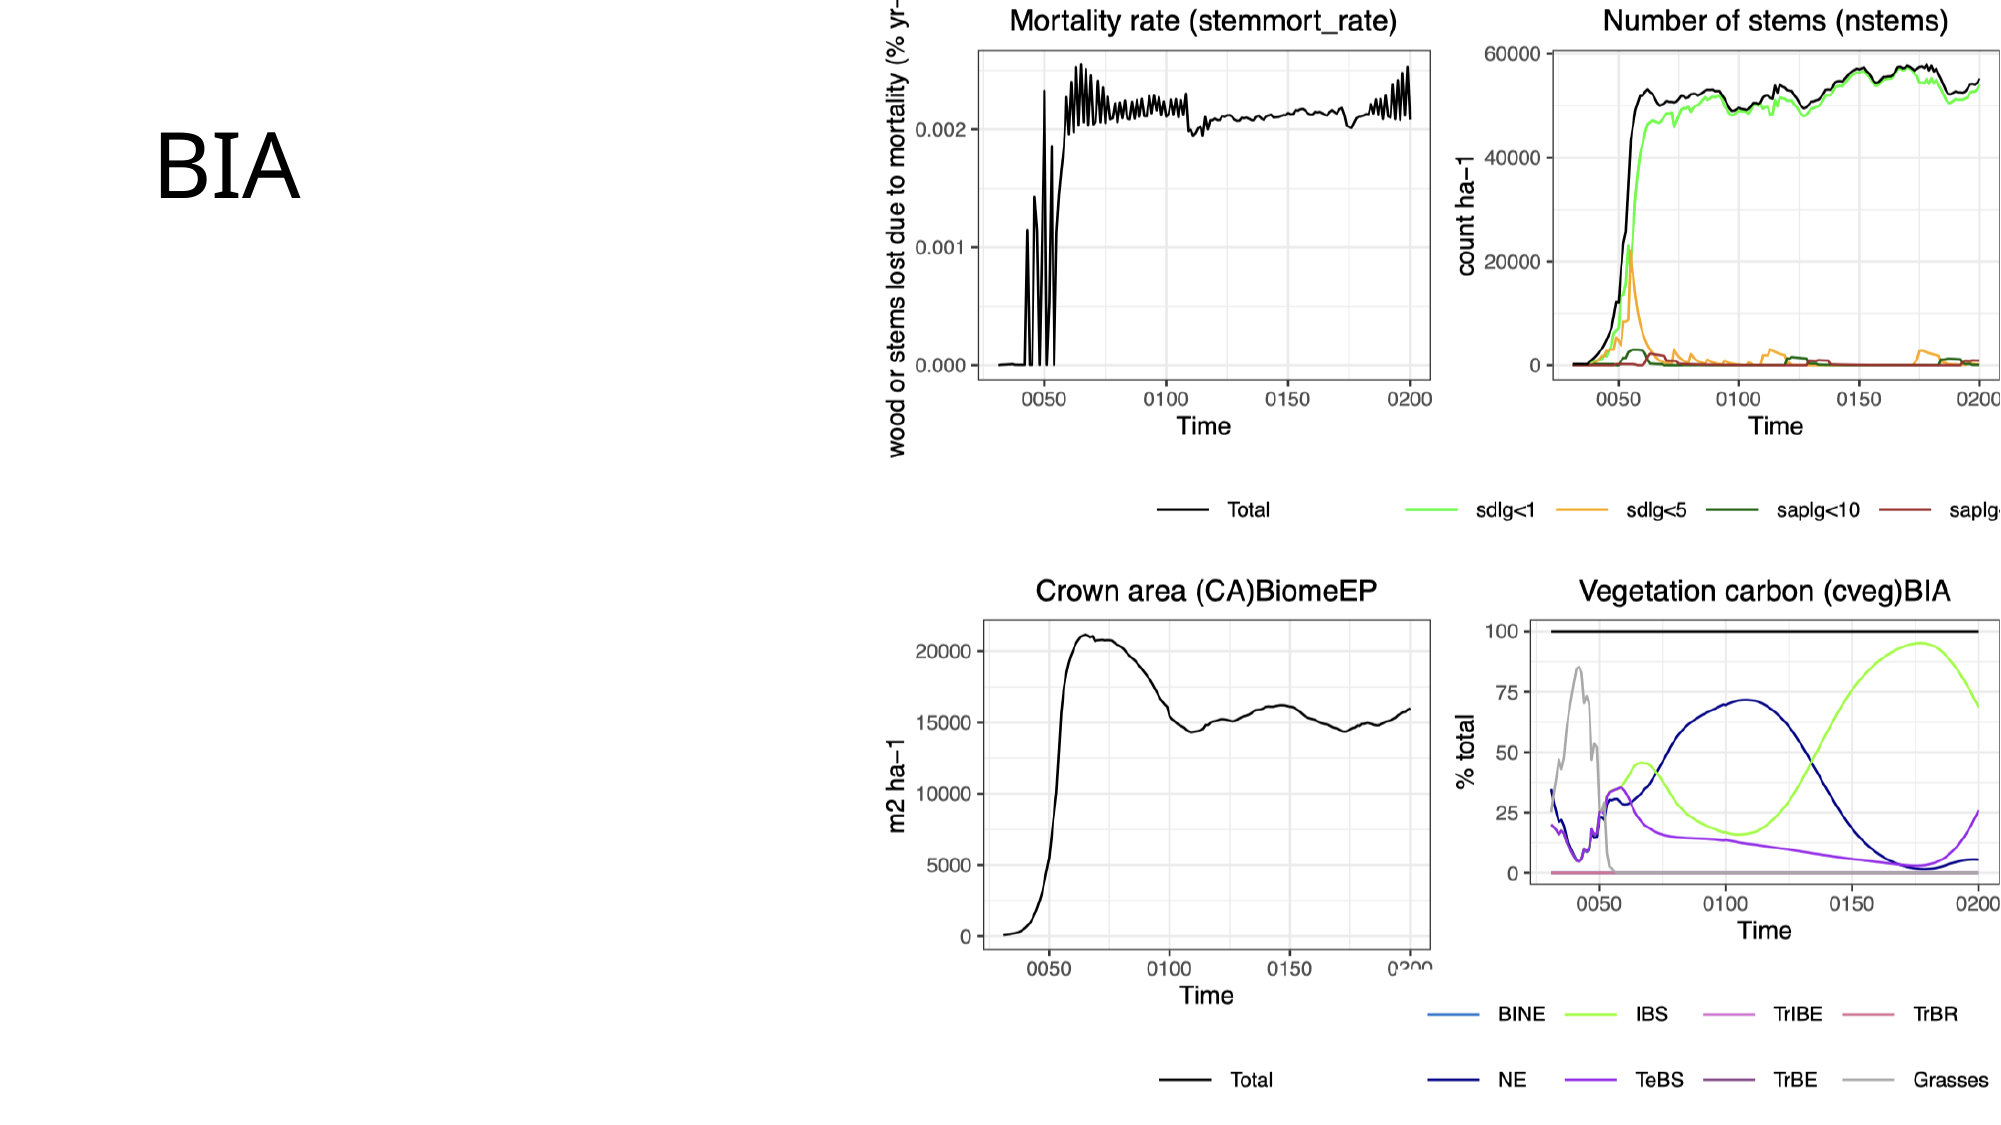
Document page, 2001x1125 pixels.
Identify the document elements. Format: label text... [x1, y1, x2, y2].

picture [874, 0, 2000, 1125]
title BIA [137, 59, 869, 278]
